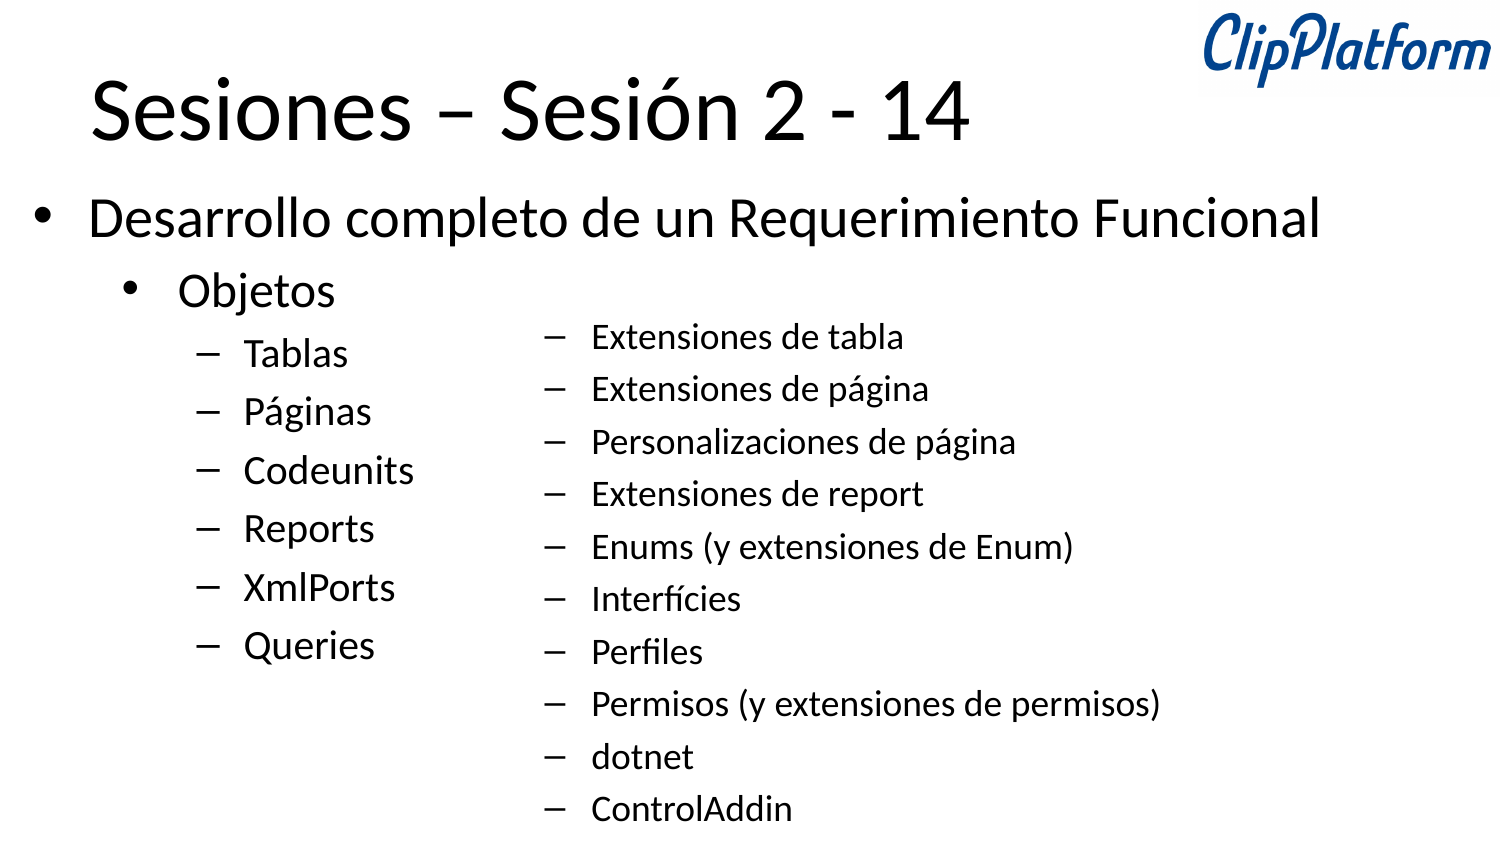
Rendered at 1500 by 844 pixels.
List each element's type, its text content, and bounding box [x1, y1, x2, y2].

title Sesiones – Sesión 2 - 14 [75, 33, 1425, 170]
text_box Objetos Tablas Páginas Codeunits Reports XmlPorts Queries [104, 248, 746, 844]
text_box Extensiones de tabla Extensiones de página Personalizaciones de página Extensiones de report Enums (y extensiones de Enum) Interfícies Perfiles Permisos (y extensiones de permisos) dotnet ControlAddin [453, 245, 1461, 826]
list Desarrollo completo de un Requerimiento Funcional [16, 170, 1473, 270]
picture [1198, 0, 1500, 98]
